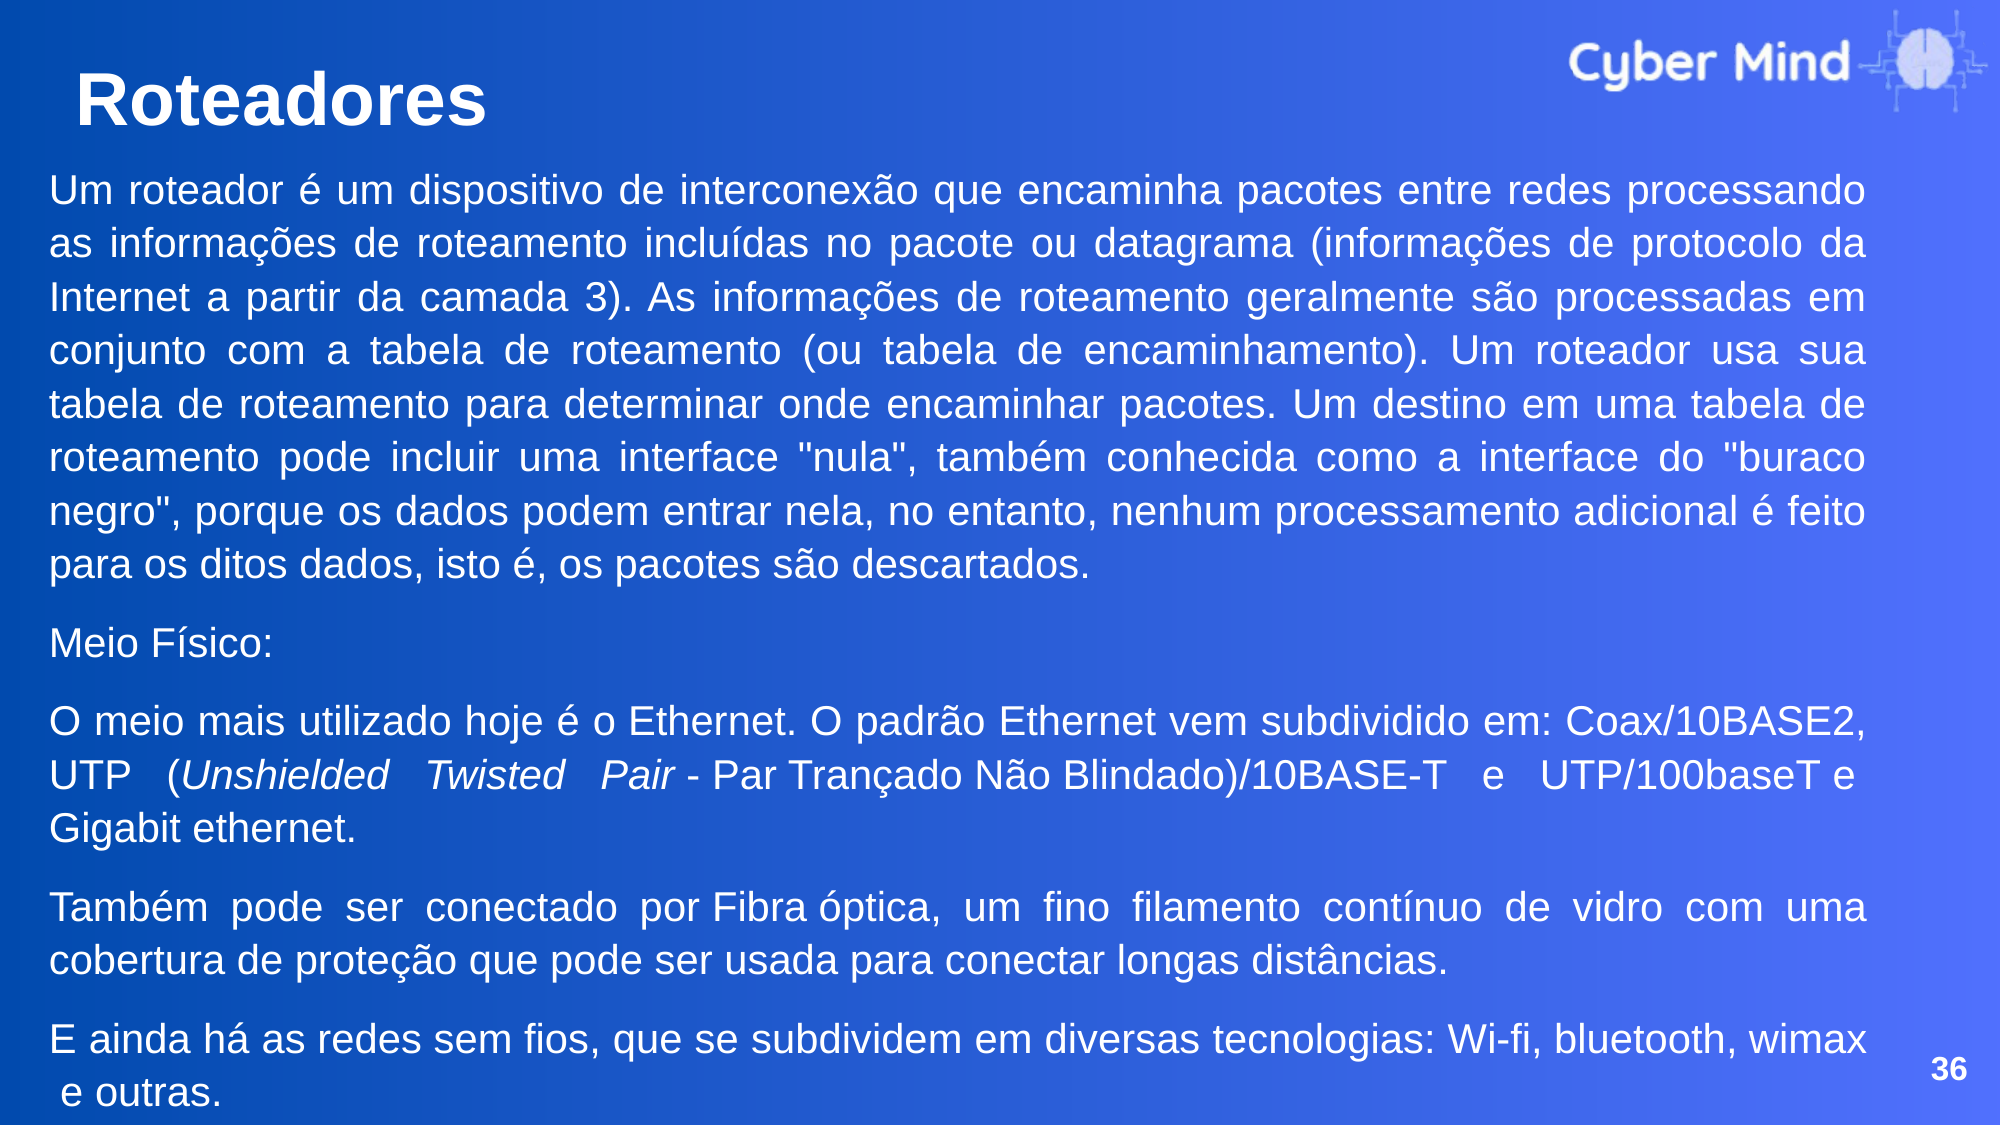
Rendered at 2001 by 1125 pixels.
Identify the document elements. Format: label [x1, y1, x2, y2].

list [0, 0, 2000, 1125]
picture [1564, 6, 2000, 118]
